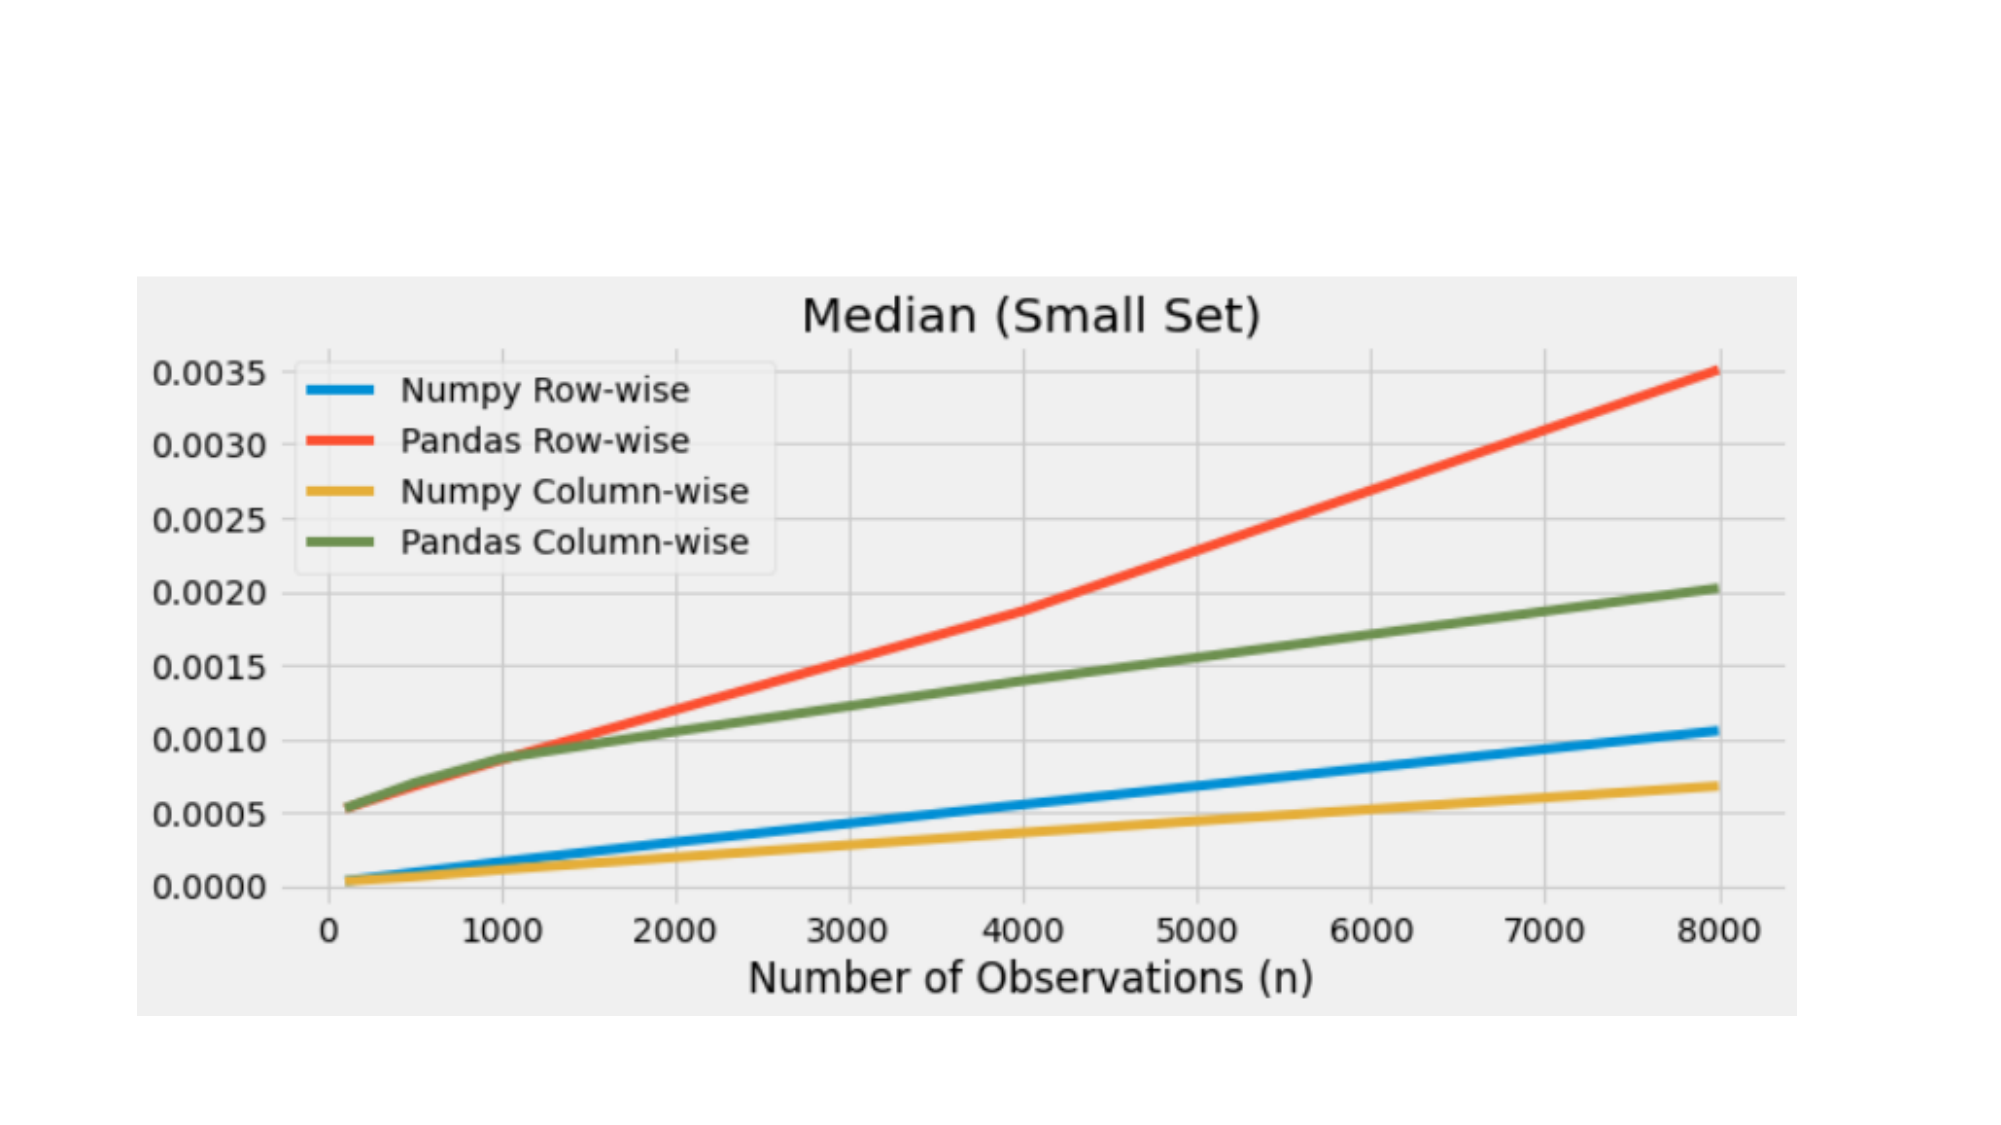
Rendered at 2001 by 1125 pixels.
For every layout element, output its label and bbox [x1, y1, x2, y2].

picture [137, 275, 1797, 1016]
